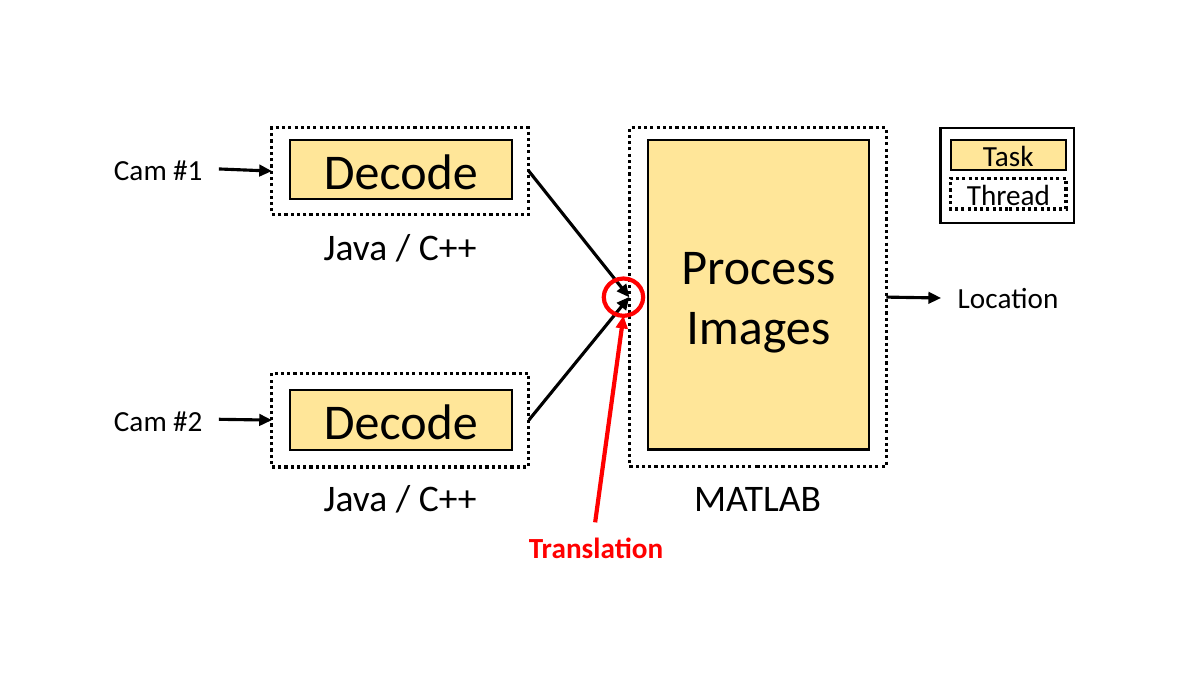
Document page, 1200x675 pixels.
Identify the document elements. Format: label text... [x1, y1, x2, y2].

text_box Cam #1 [97, 144, 219, 194]
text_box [528, 171, 630, 297]
text_box Translation [512, 522, 679, 572]
text_box [630, 278, 645, 316]
text_box MATLAB [629, 467, 887, 527]
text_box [595, 315, 624, 523]
text_box [628, 127, 887, 467]
text_box [271, 372, 530, 468]
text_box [528, 297, 630, 421]
text_box Java / C++ [271, 215, 528, 276]
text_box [940, 127, 1075, 223]
text_box [271, 127, 530, 215]
text_box Java / C++ [271, 467, 529, 527]
text_box Cam #2 [97, 394, 219, 445]
text_box Location [941, 271, 1075, 322]
